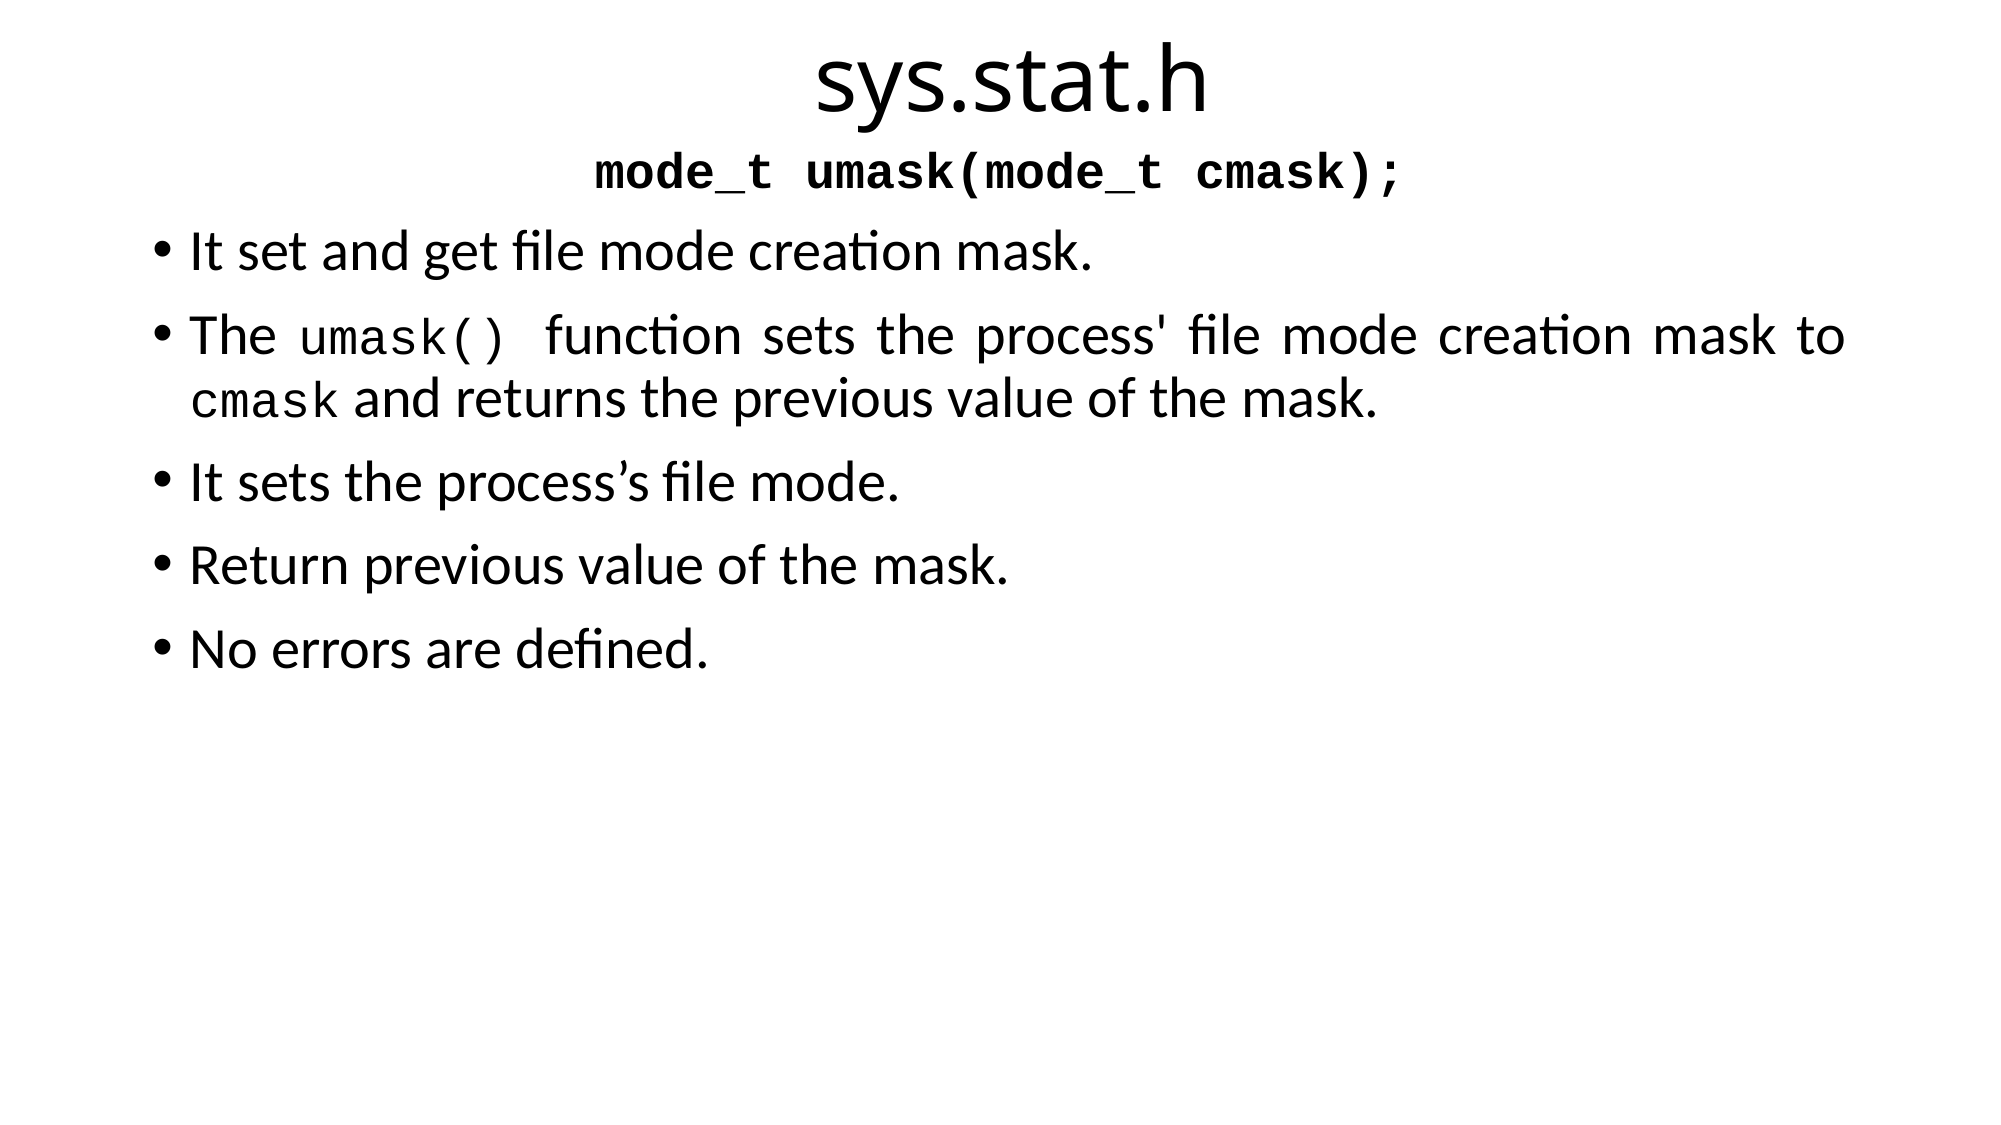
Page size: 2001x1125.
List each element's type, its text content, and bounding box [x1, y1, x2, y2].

title sys.stat.h [150, 24, 1876, 139]
list mode_t umask(mode_t cmask); It set and get file mode creation mask. The umask() function sets the process' file mode creation mask to cmask and returns the previous value of the mask. It sets the process’s file mode. Return previous value of the mask. No errors are defined. [137, 138, 1863, 1115]
